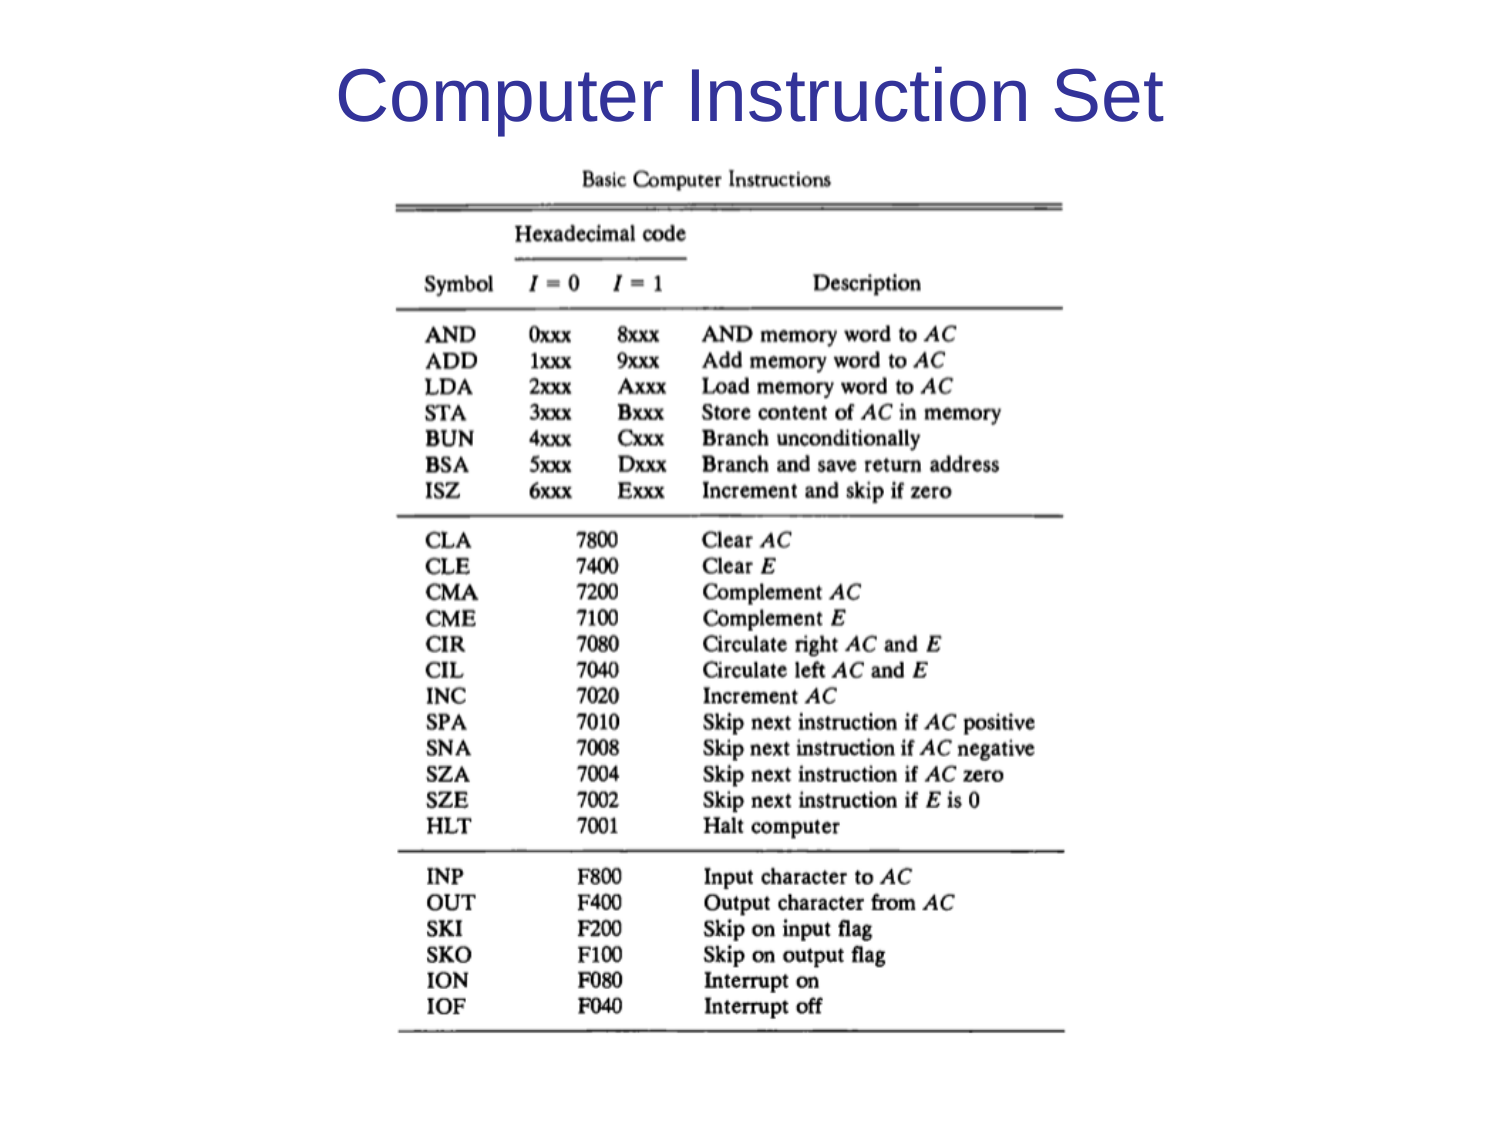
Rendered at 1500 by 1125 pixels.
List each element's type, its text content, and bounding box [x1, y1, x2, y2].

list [388, 162, 1087, 1063]
title Computer Instruction Set [74, 44, 1426, 138]
